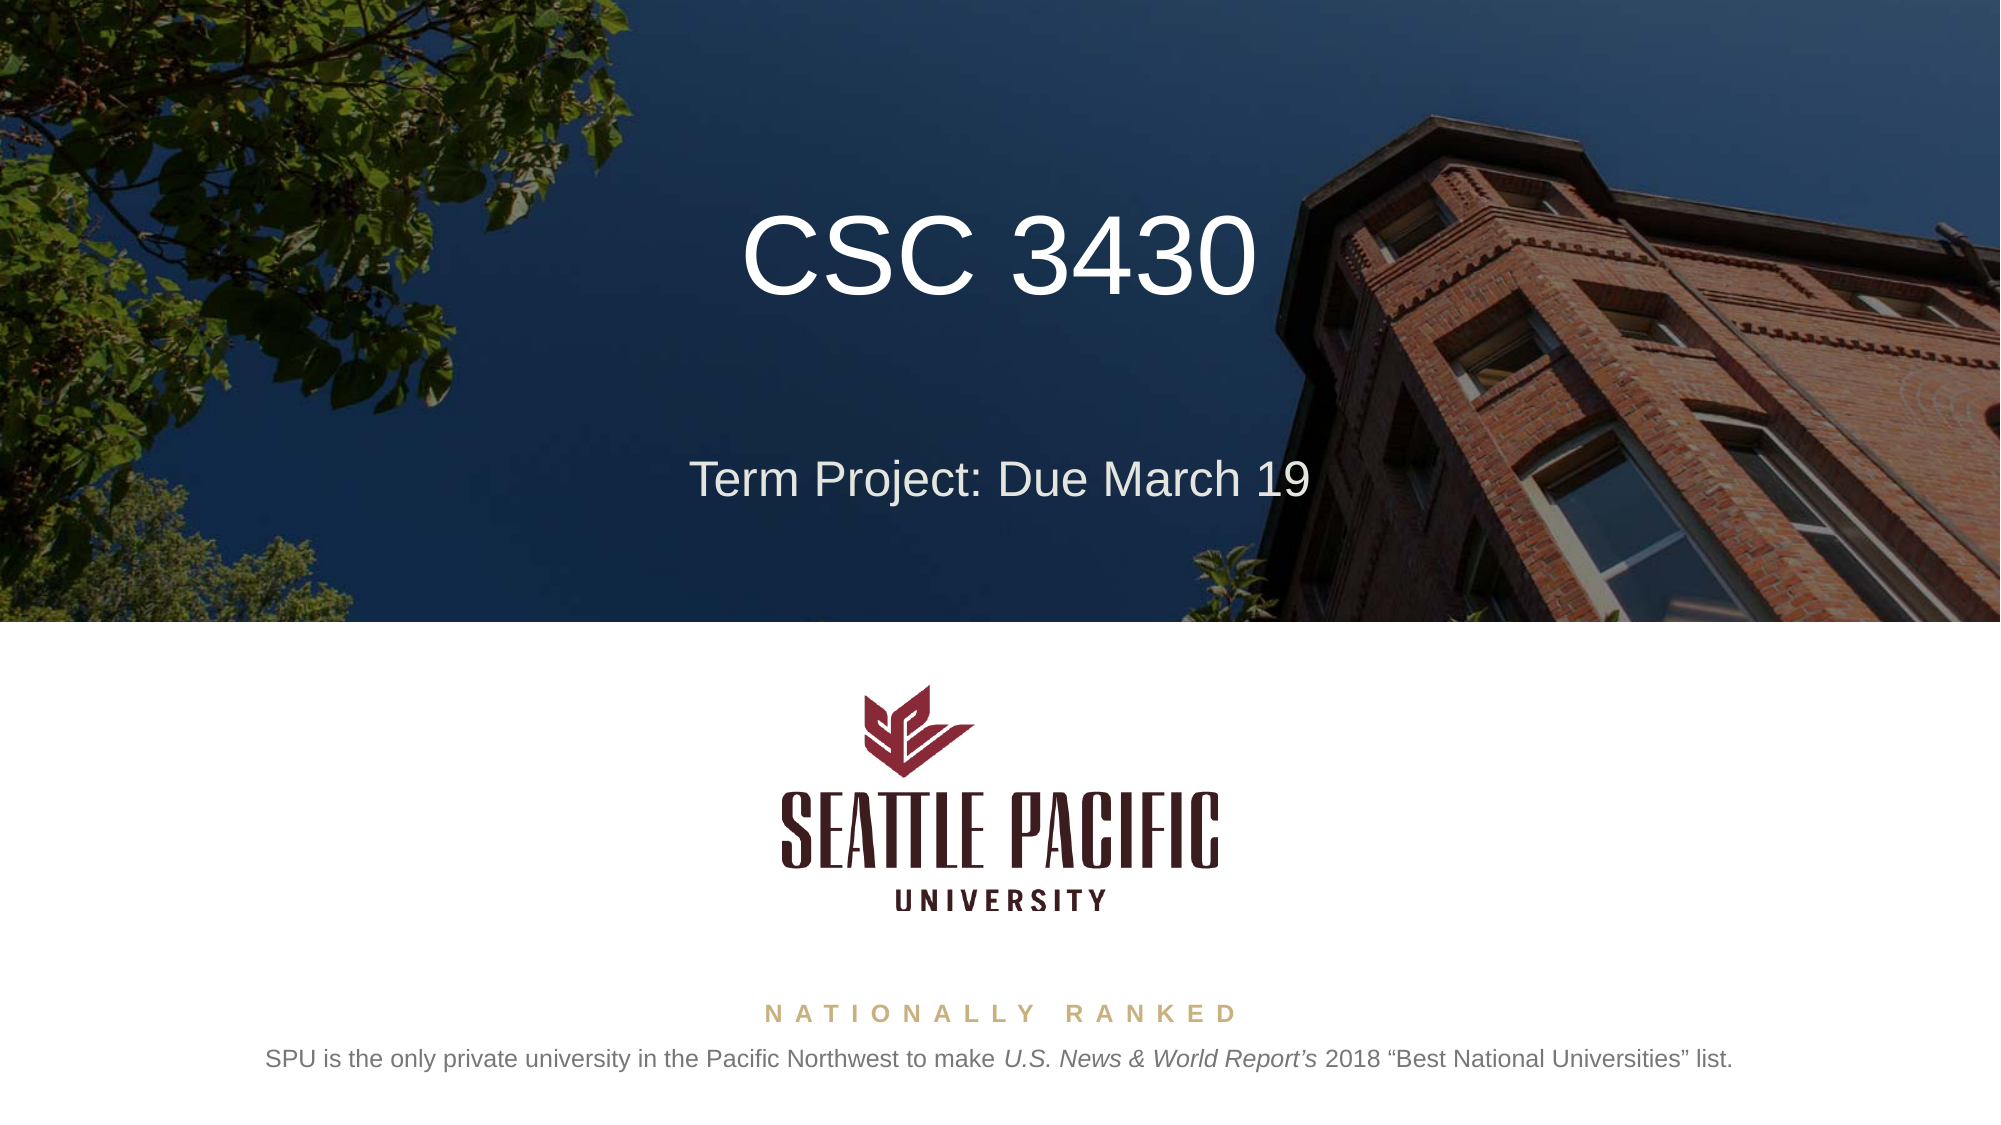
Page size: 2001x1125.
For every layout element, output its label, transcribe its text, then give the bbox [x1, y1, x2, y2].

title CSC 3430 [249, 95, 1750, 420]
subtitle Term Project: Due March 19 [249, 445, 1750, 567]
picture [0, 0, 2000, 622]
